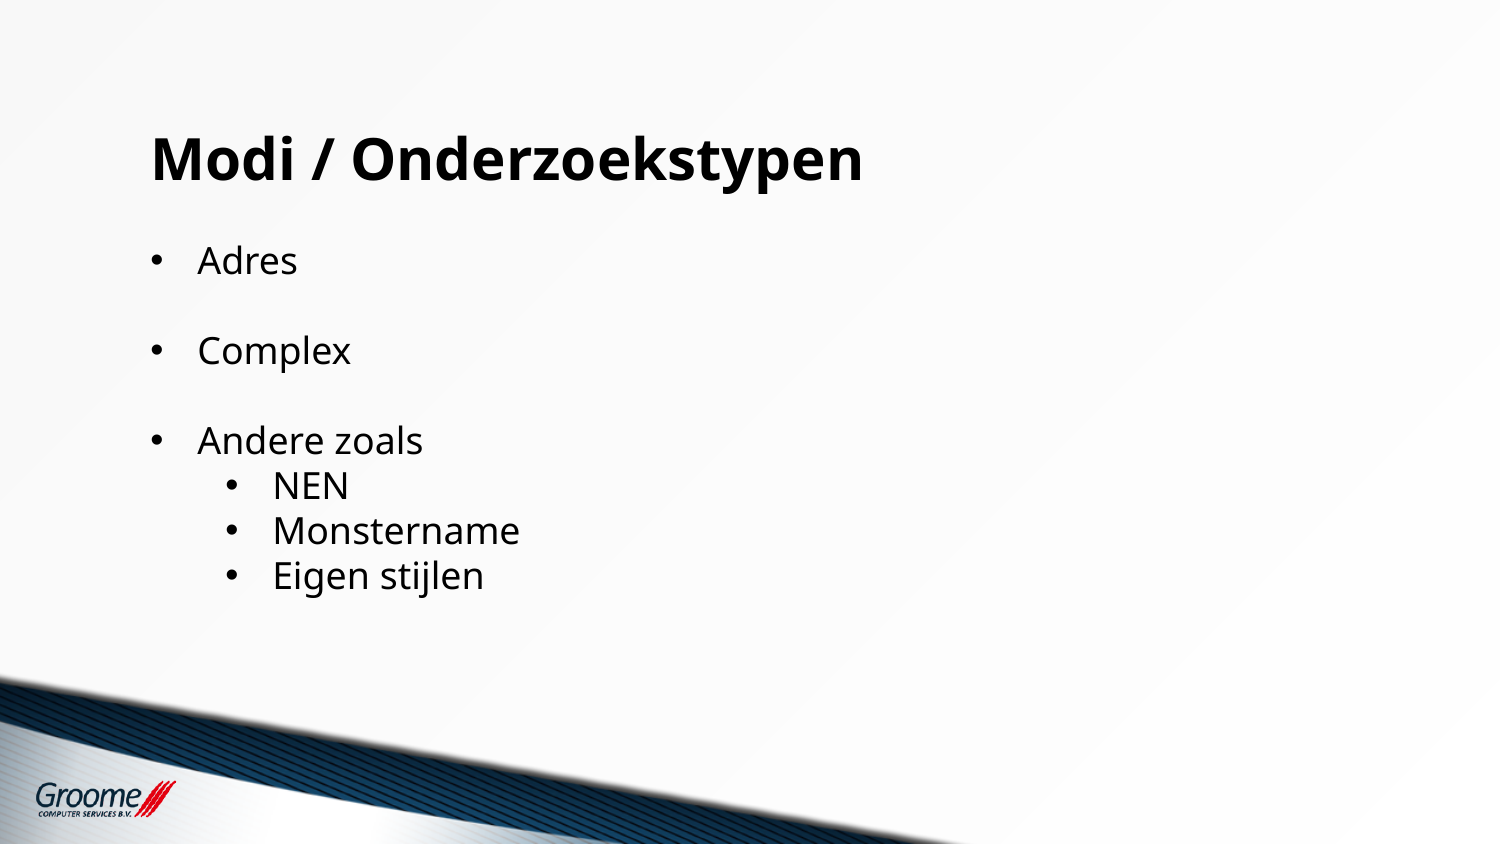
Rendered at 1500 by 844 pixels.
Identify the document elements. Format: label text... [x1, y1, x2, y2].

picture [0, 608, 1497, 844]
text_box Modi / Onderzoekstypen Adres Complex Andere zoals NEN Monstername Eigen stijlen [135, 114, 1353, 605]
